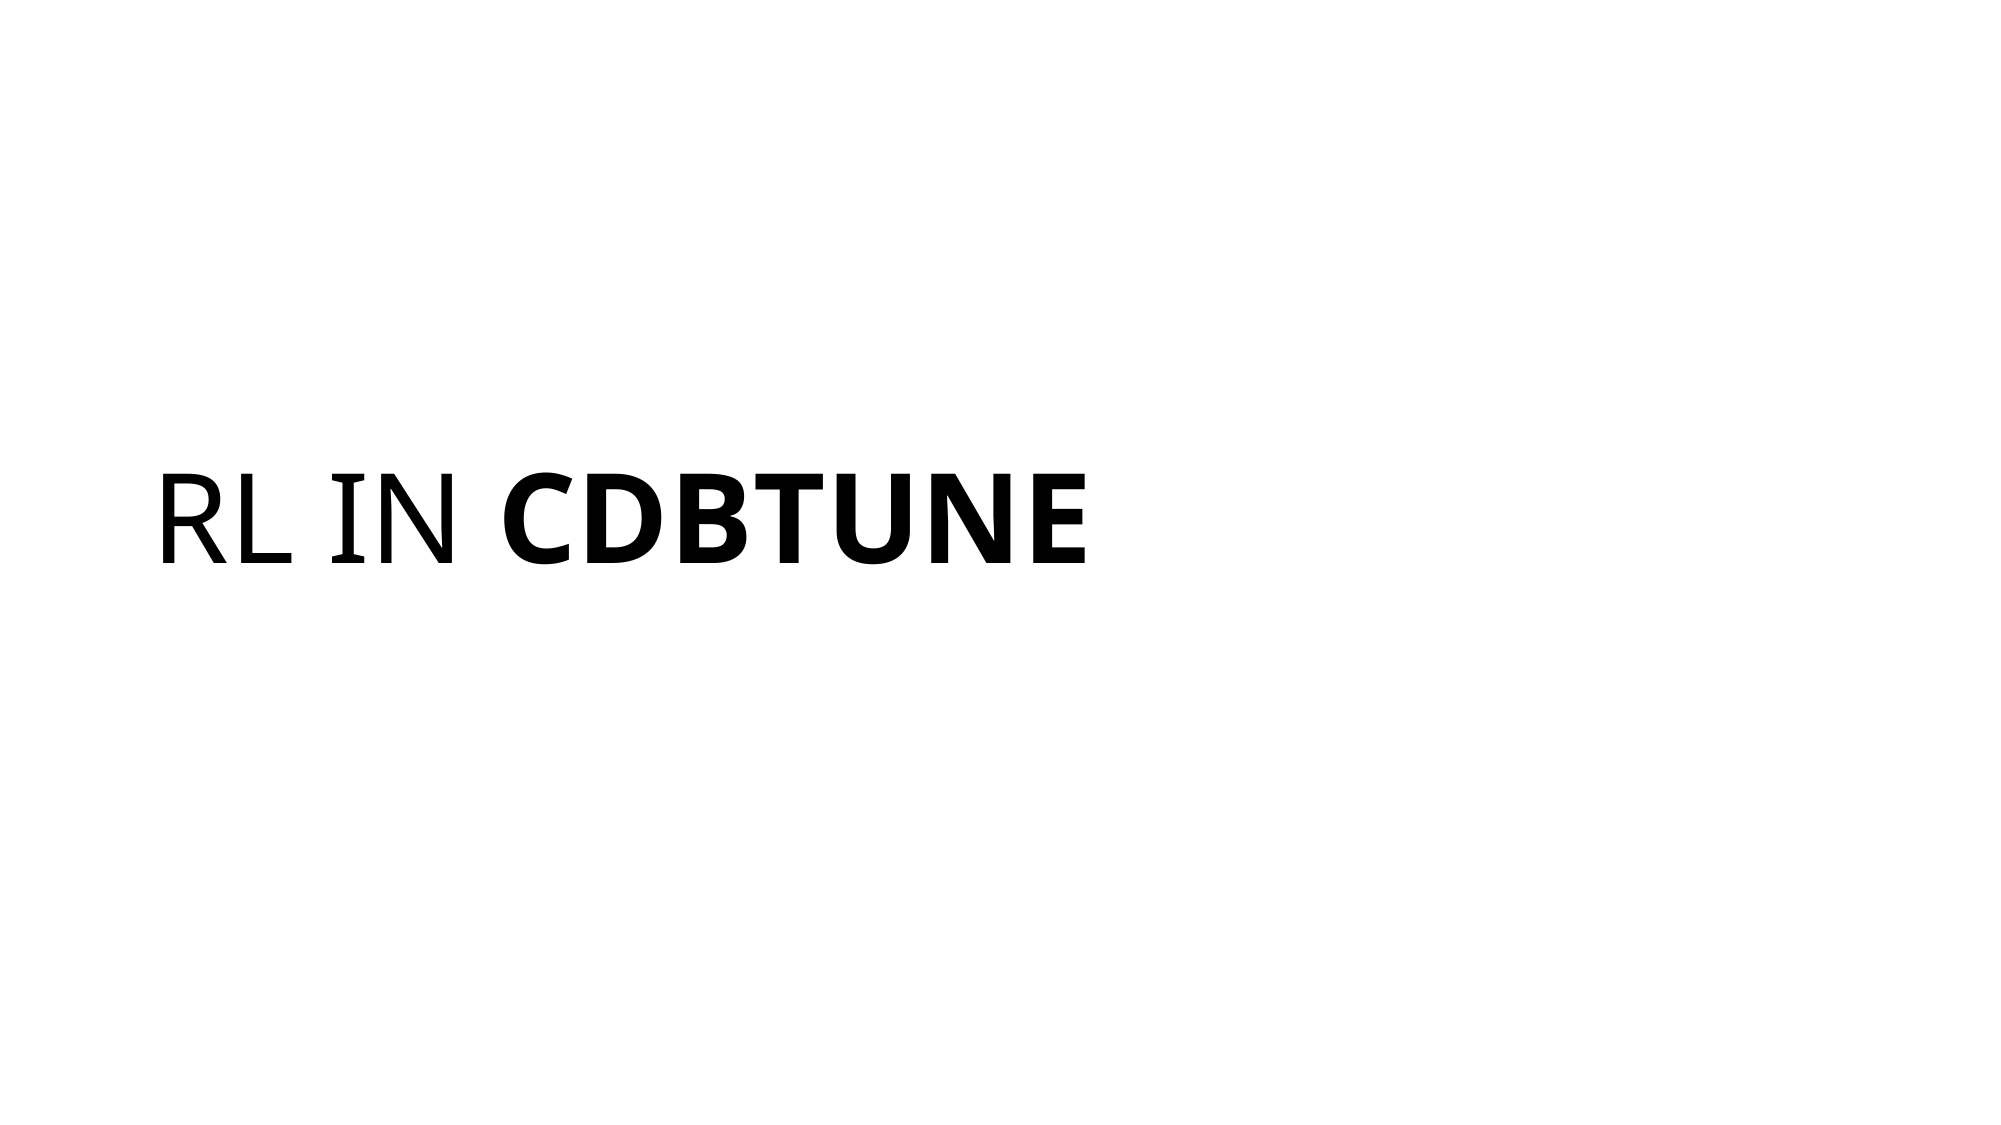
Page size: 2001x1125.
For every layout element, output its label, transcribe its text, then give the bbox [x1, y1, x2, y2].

title RL IN CDBTUNE [136, 280, 1862, 749]
